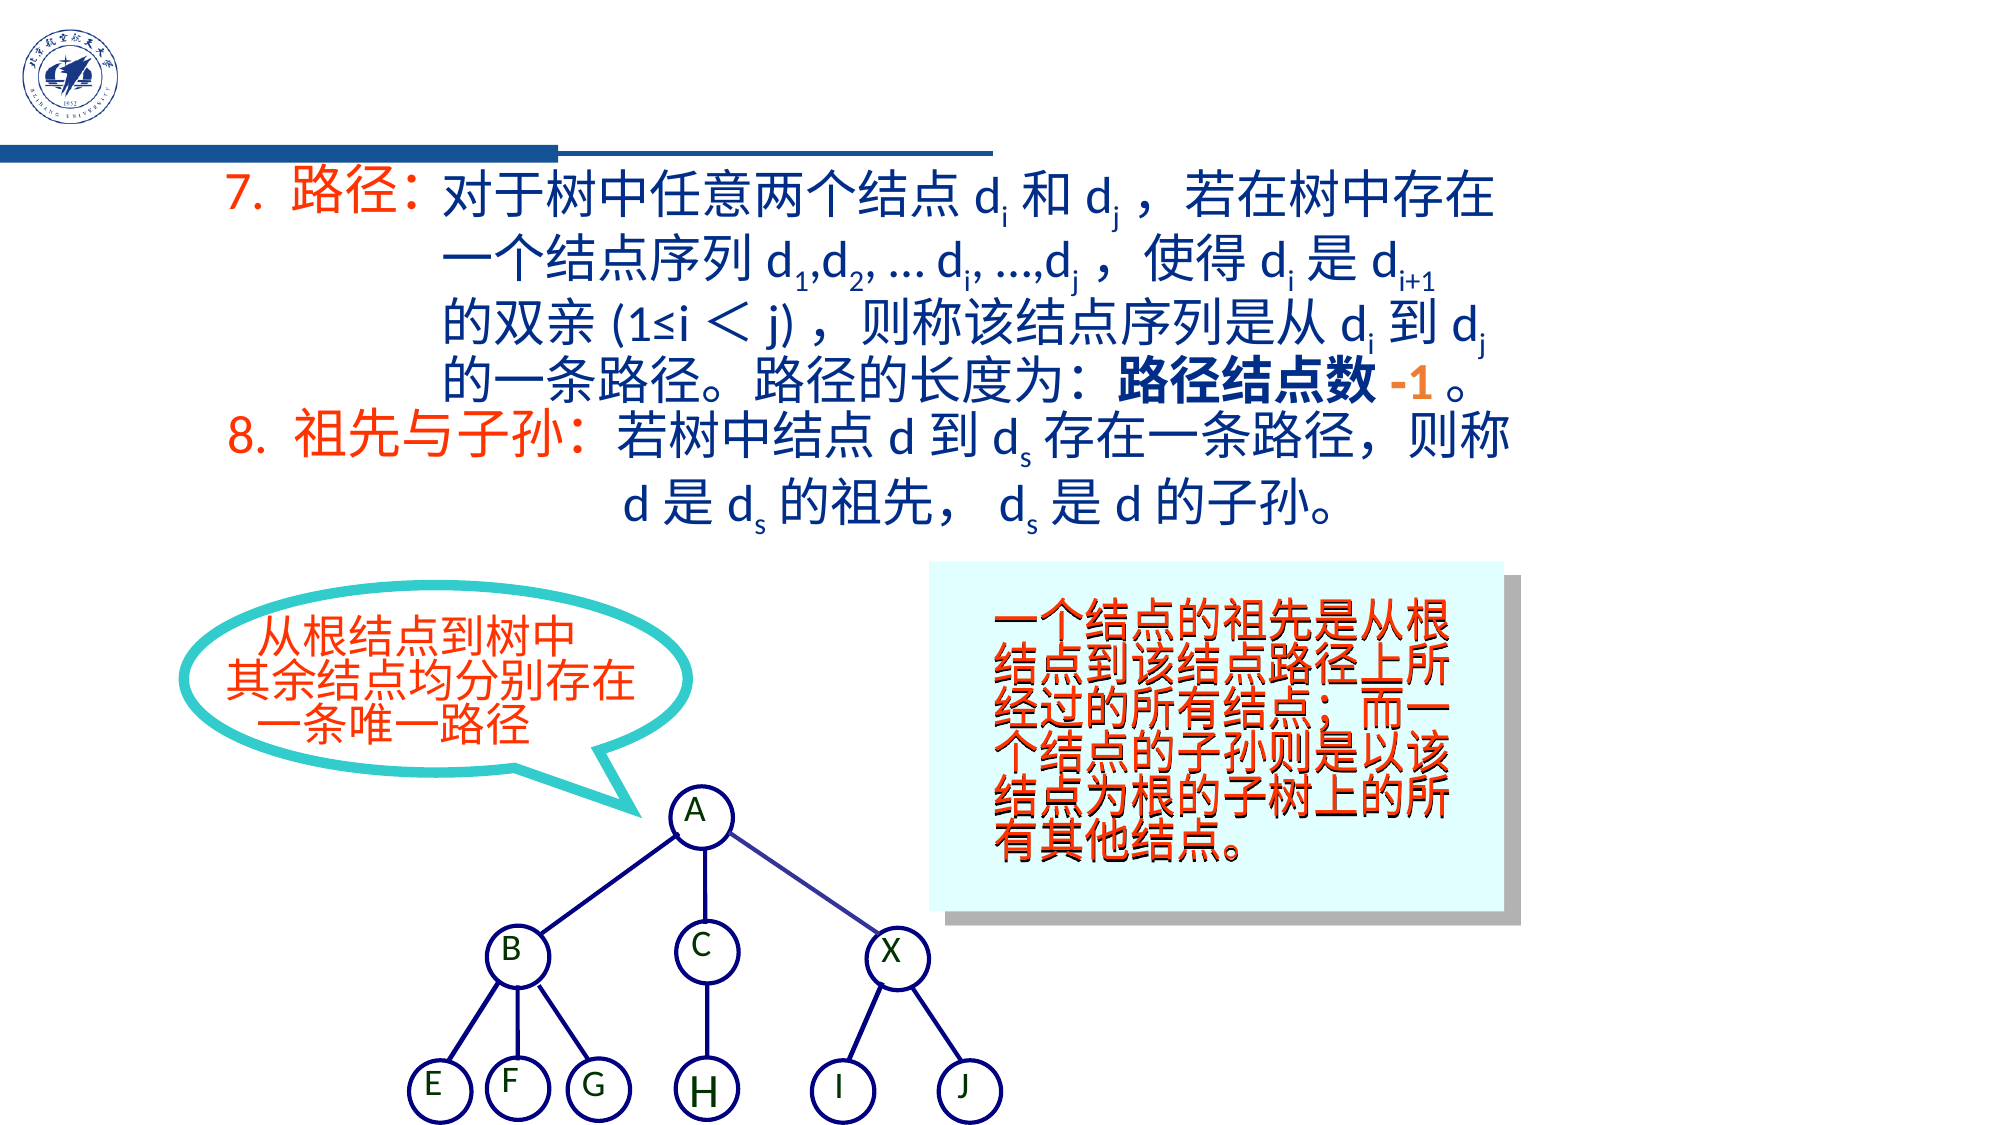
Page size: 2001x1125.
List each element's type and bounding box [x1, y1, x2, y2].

text_box [183, 585, 688, 773]
text_box [407, 776, 1002, 1125]
text_box [214, 148, 1527, 396]
picture [16, 23, 124, 130]
text_box [929, 561, 1592, 912]
text_box [217, 392, 1578, 529]
